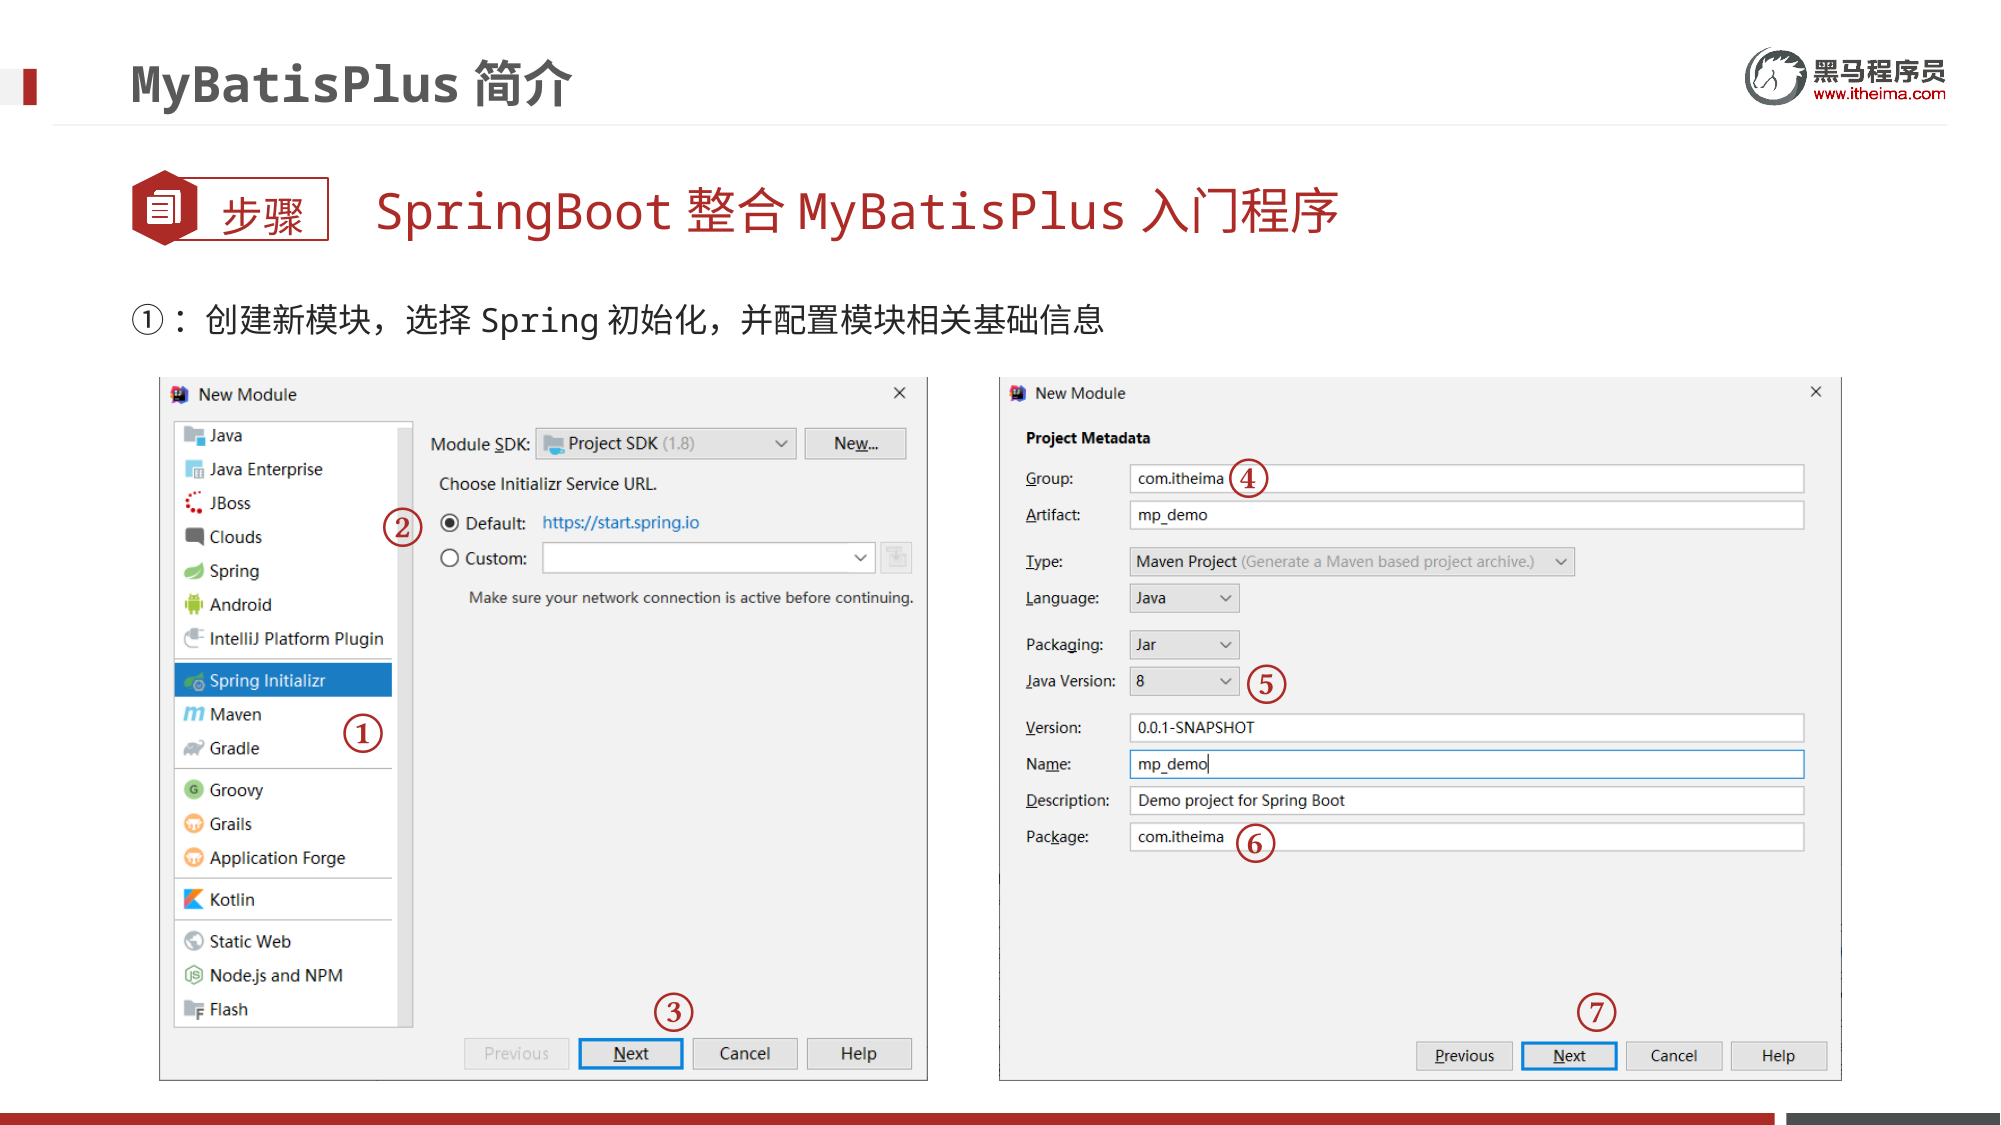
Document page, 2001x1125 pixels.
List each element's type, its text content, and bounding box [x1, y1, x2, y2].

picture [1744, 46, 1946, 106]
list ①：创建新模块，选择Spring初始化，并配置模块相关基础信息 [116, 271, 1629, 396]
title MyBatisPlus简介 [116, 40, 1556, 125]
picture [147, 190, 181, 224]
picture [999, 377, 1842, 1081]
picture [159, 377, 928, 1081]
list SpringBoot整合MyBatisPlus入门程序 [360, 166, 1872, 252]
